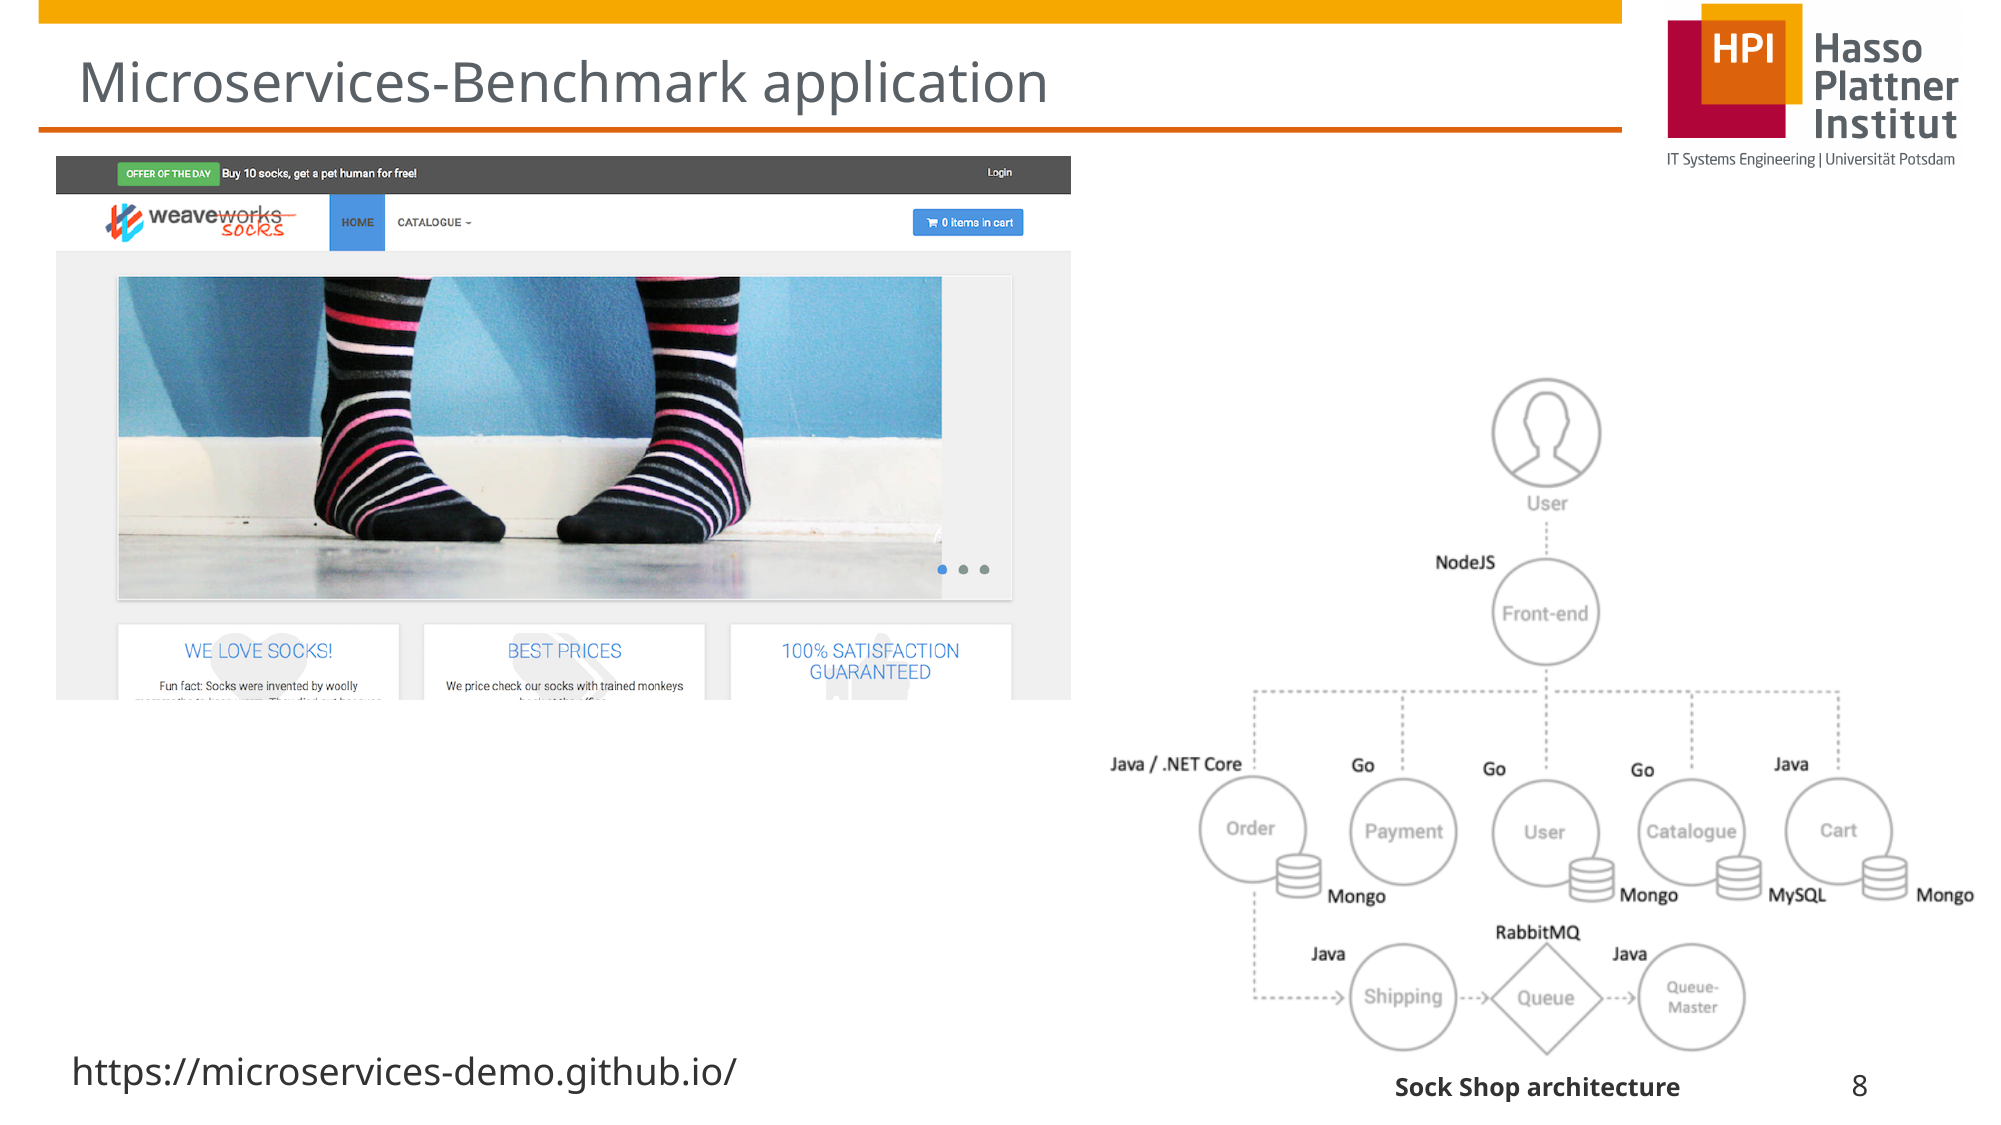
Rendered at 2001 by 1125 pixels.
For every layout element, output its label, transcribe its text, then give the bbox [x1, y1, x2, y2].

title Microservices-Benchmark application [78, 23, 1583, 115]
slide_number 8 [1834, 1073, 1961, 1107]
picture [1104, 367, 1984, 1065]
picture [56, 155, 1071, 700]
text_box Sock Shop architecture [1395, 1073, 1734, 1109]
picture [1664, 0, 1965, 170]
text_box https://microservices-demo.github.io/ [56, 1040, 1081, 1101]
